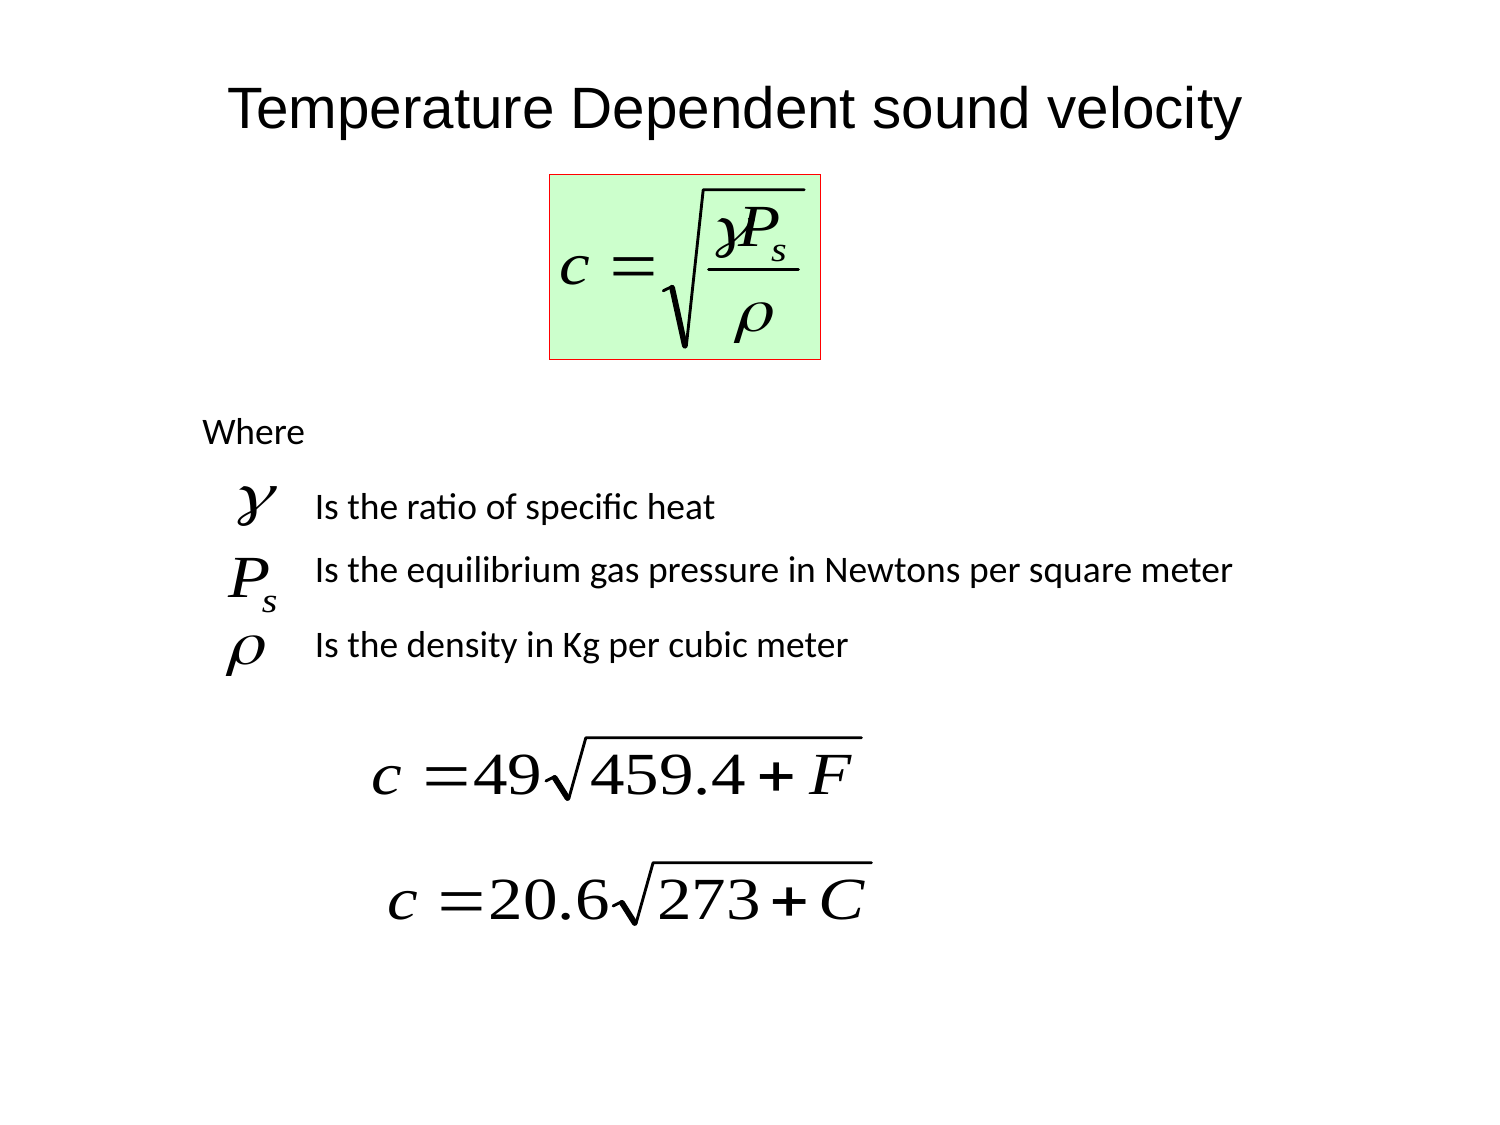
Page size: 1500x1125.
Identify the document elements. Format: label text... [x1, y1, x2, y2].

text_box Is the equilibrium gas pressure in Newtons per square meter [300, 537, 1388, 598]
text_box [212, 624, 282, 690]
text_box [377, 849, 885, 940]
text_box Where [187, 399, 1038, 460]
text_box Temperature Dependent sound velocity [212, 62, 1275, 148]
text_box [362, 724, 875, 815]
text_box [549, 174, 821, 360]
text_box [224, 474, 283, 535]
text_box Is the density in Kg per cubic meter [300, 612, 1388, 673]
text_box Is the ratio of specific heat [300, 474, 1150, 535]
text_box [216, 537, 292, 628]
